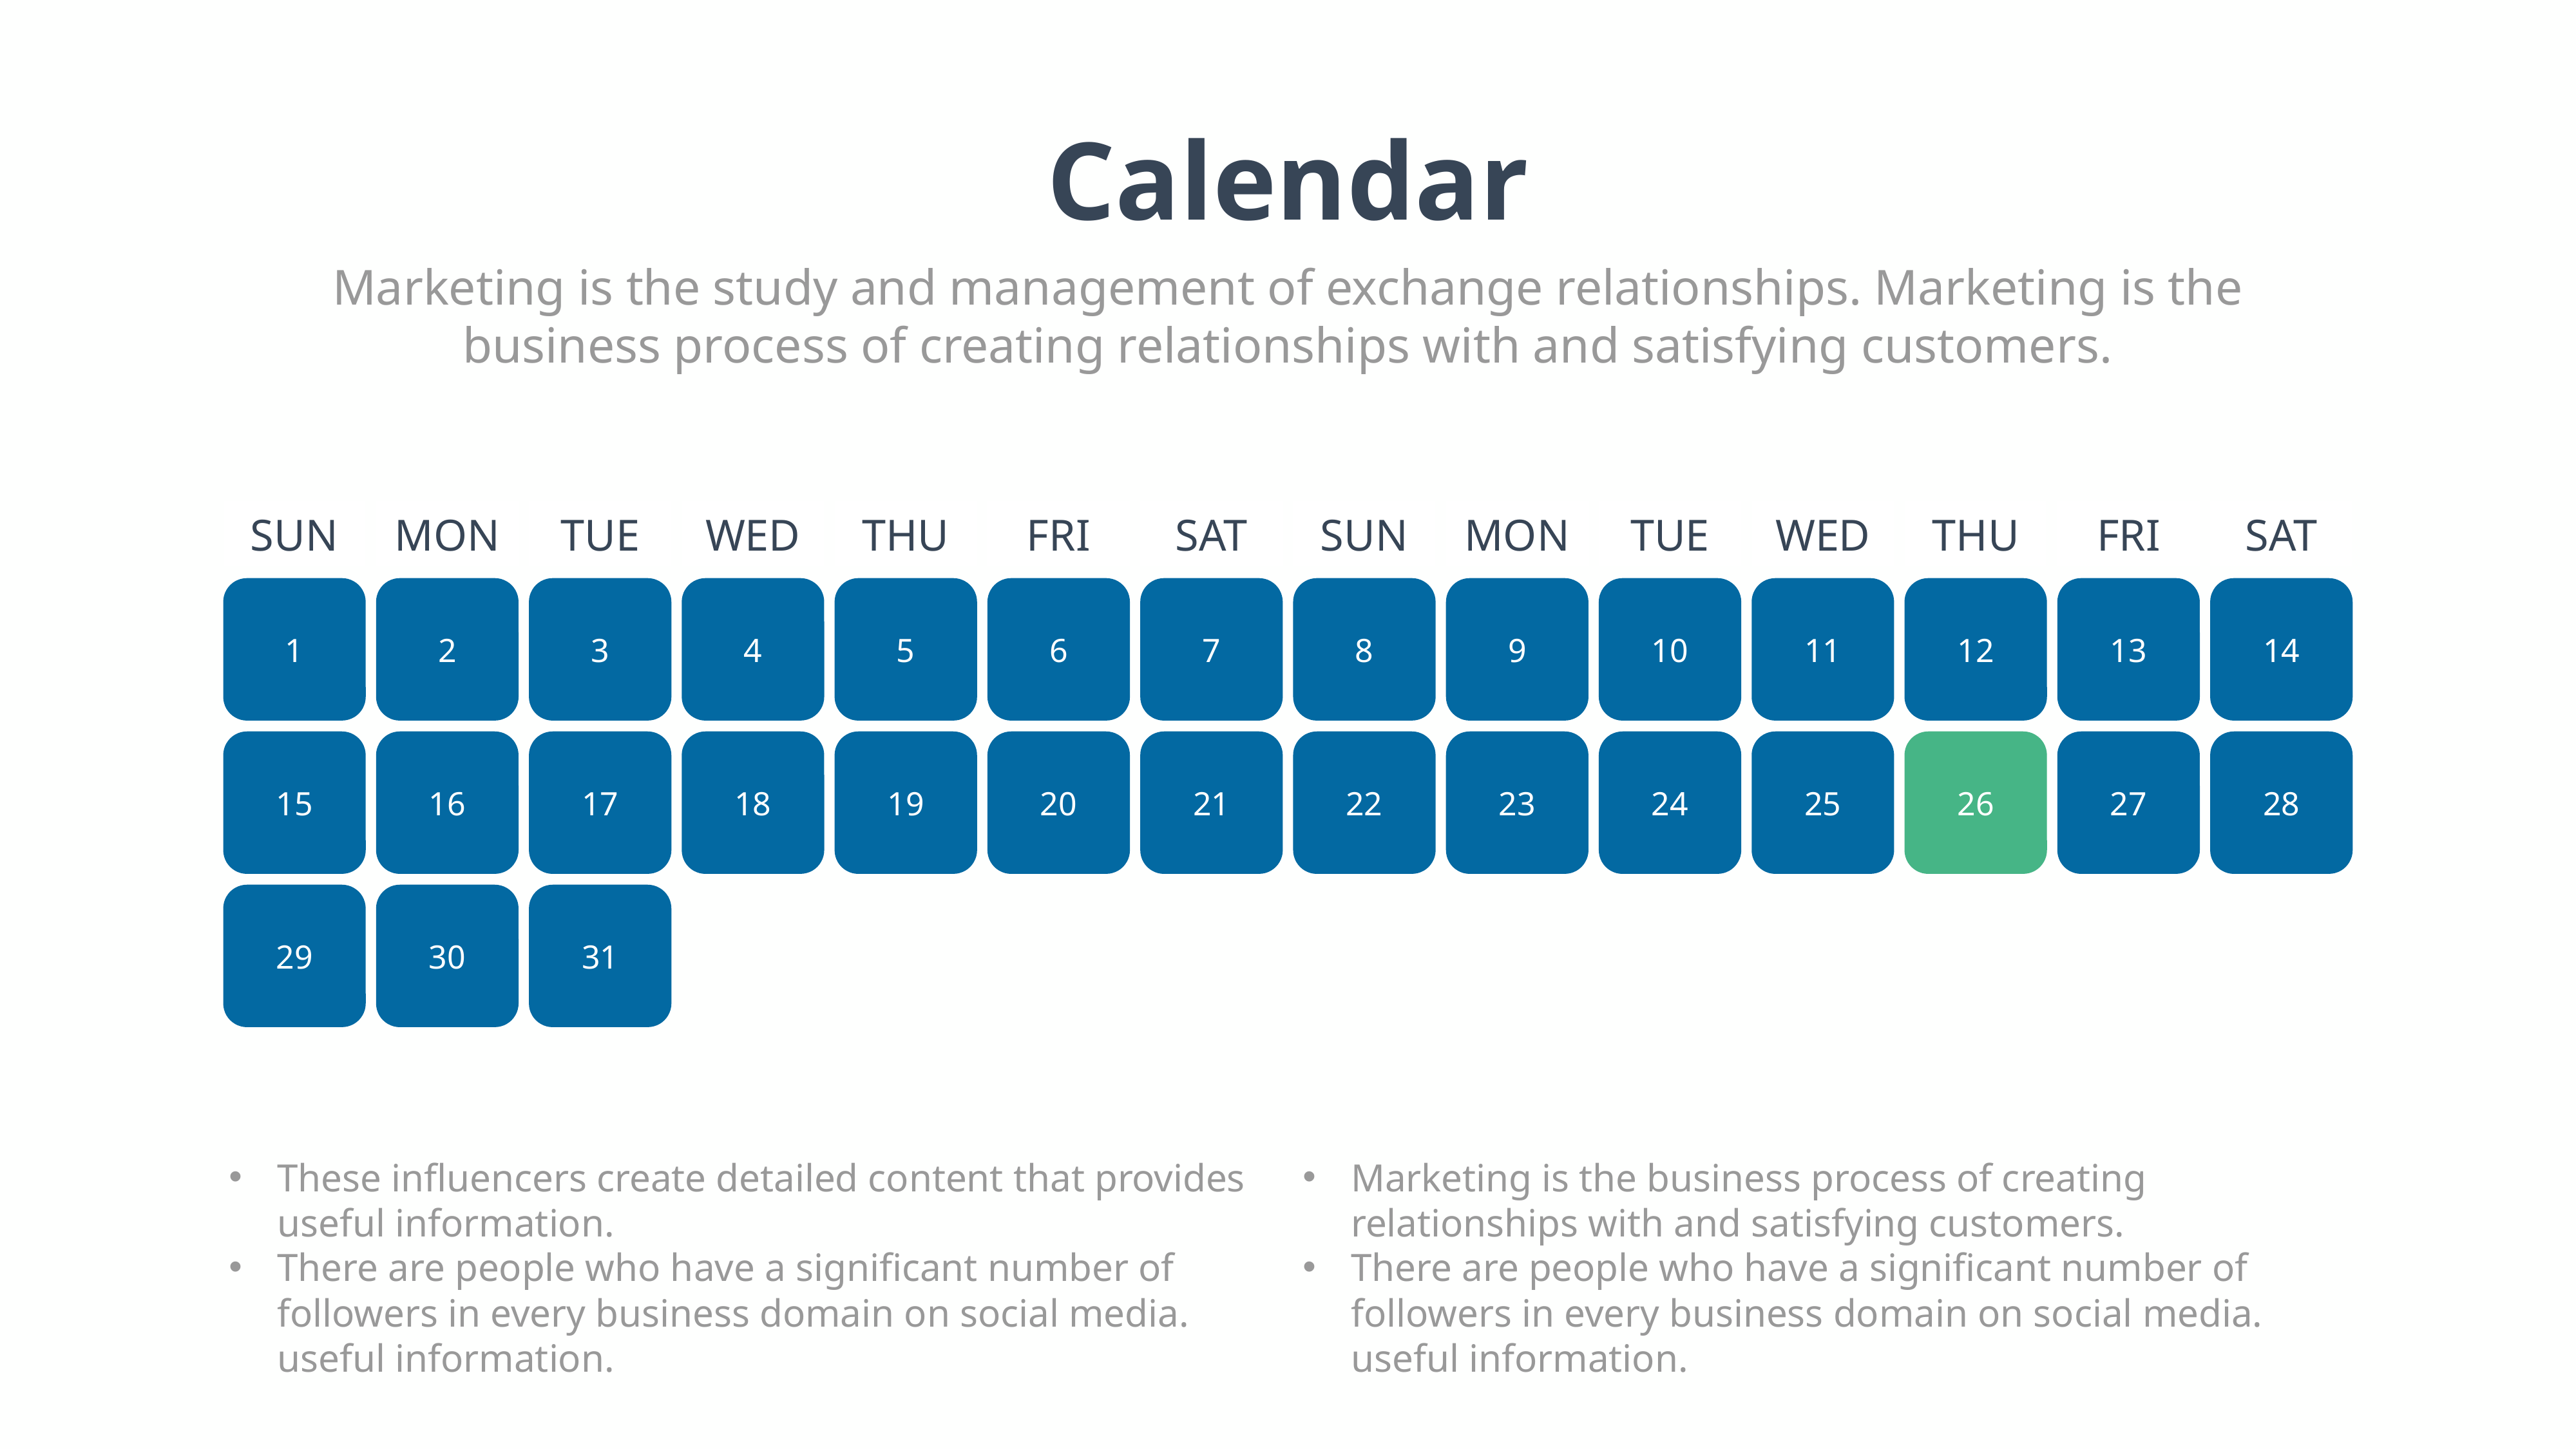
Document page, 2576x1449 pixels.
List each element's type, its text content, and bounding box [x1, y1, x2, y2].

text_box Calendar [1037, 108, 1539, 247]
text_box Marketing is the business process of creating relationships with and satisfying customers. There are people who have a significant number of followers in every business domain on social media. useful information. [1293, 1149, 2357, 1385]
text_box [223, 500, 2353, 1028]
text_box Marketing is the study and management of exchange relationships. Marketing is the business process of creating relationships with and satisfying customers. [281, 251, 2295, 377]
text_box These influencers create detailed content that provides useful information. There are people who have a significant number of followers in every business domain on social media. useful information. [219, 1149, 1283, 1385]
